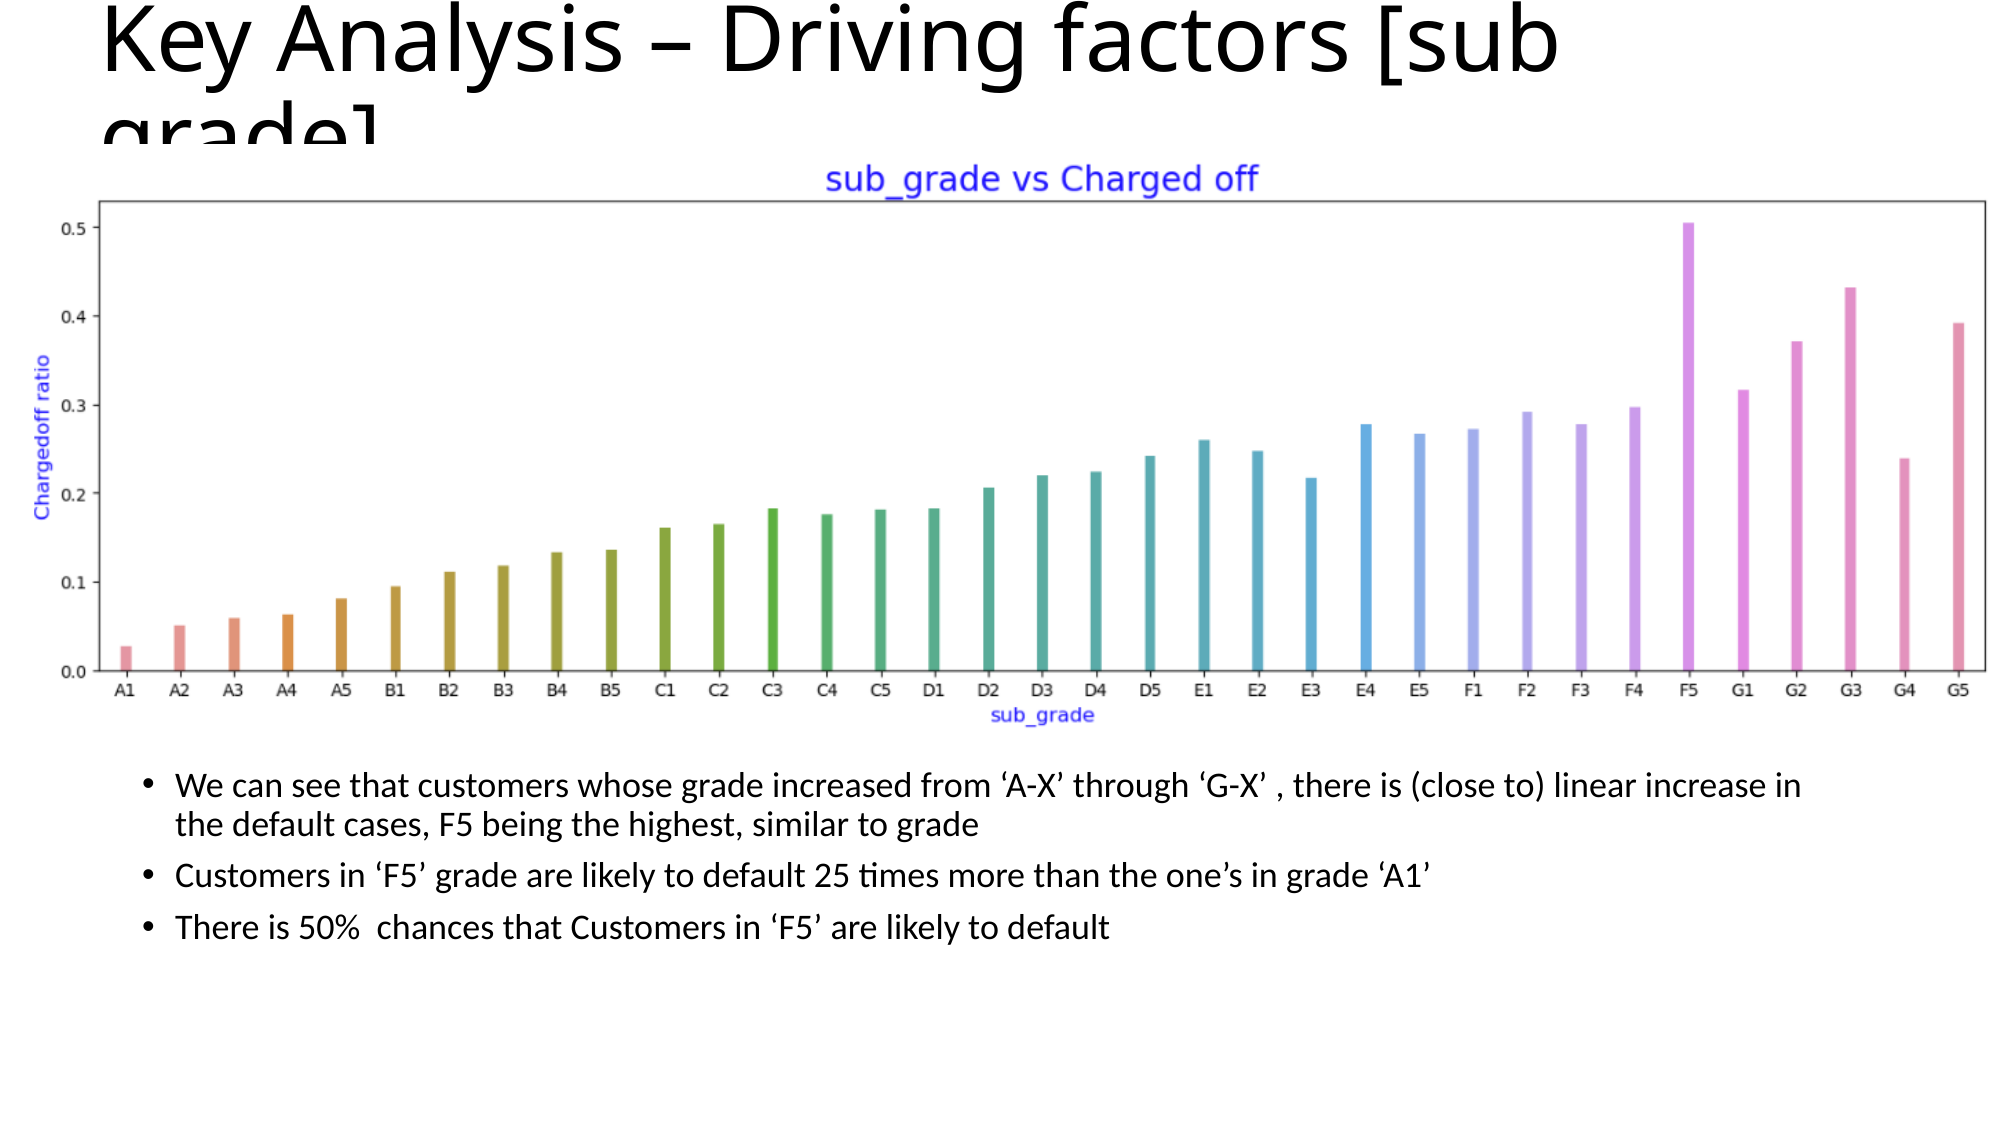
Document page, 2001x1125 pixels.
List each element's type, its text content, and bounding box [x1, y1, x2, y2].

picture [0, 144, 2000, 735]
list We can see that customers whose grade increased from ‘A-X’ through ‘G-X’ , there is (close to) linear increase in the default cases, F5 being the highest, similar to grade Customers in ‘F5’ grade are likely to default 25 times more than the one’s in grade ‘A1’ There is 50% chances that Customers in ‘F5’ are likely to default [127, 758, 1873, 956]
title Key Analysis – Driving factors [sub grade] [84, 0, 1810, 144]
